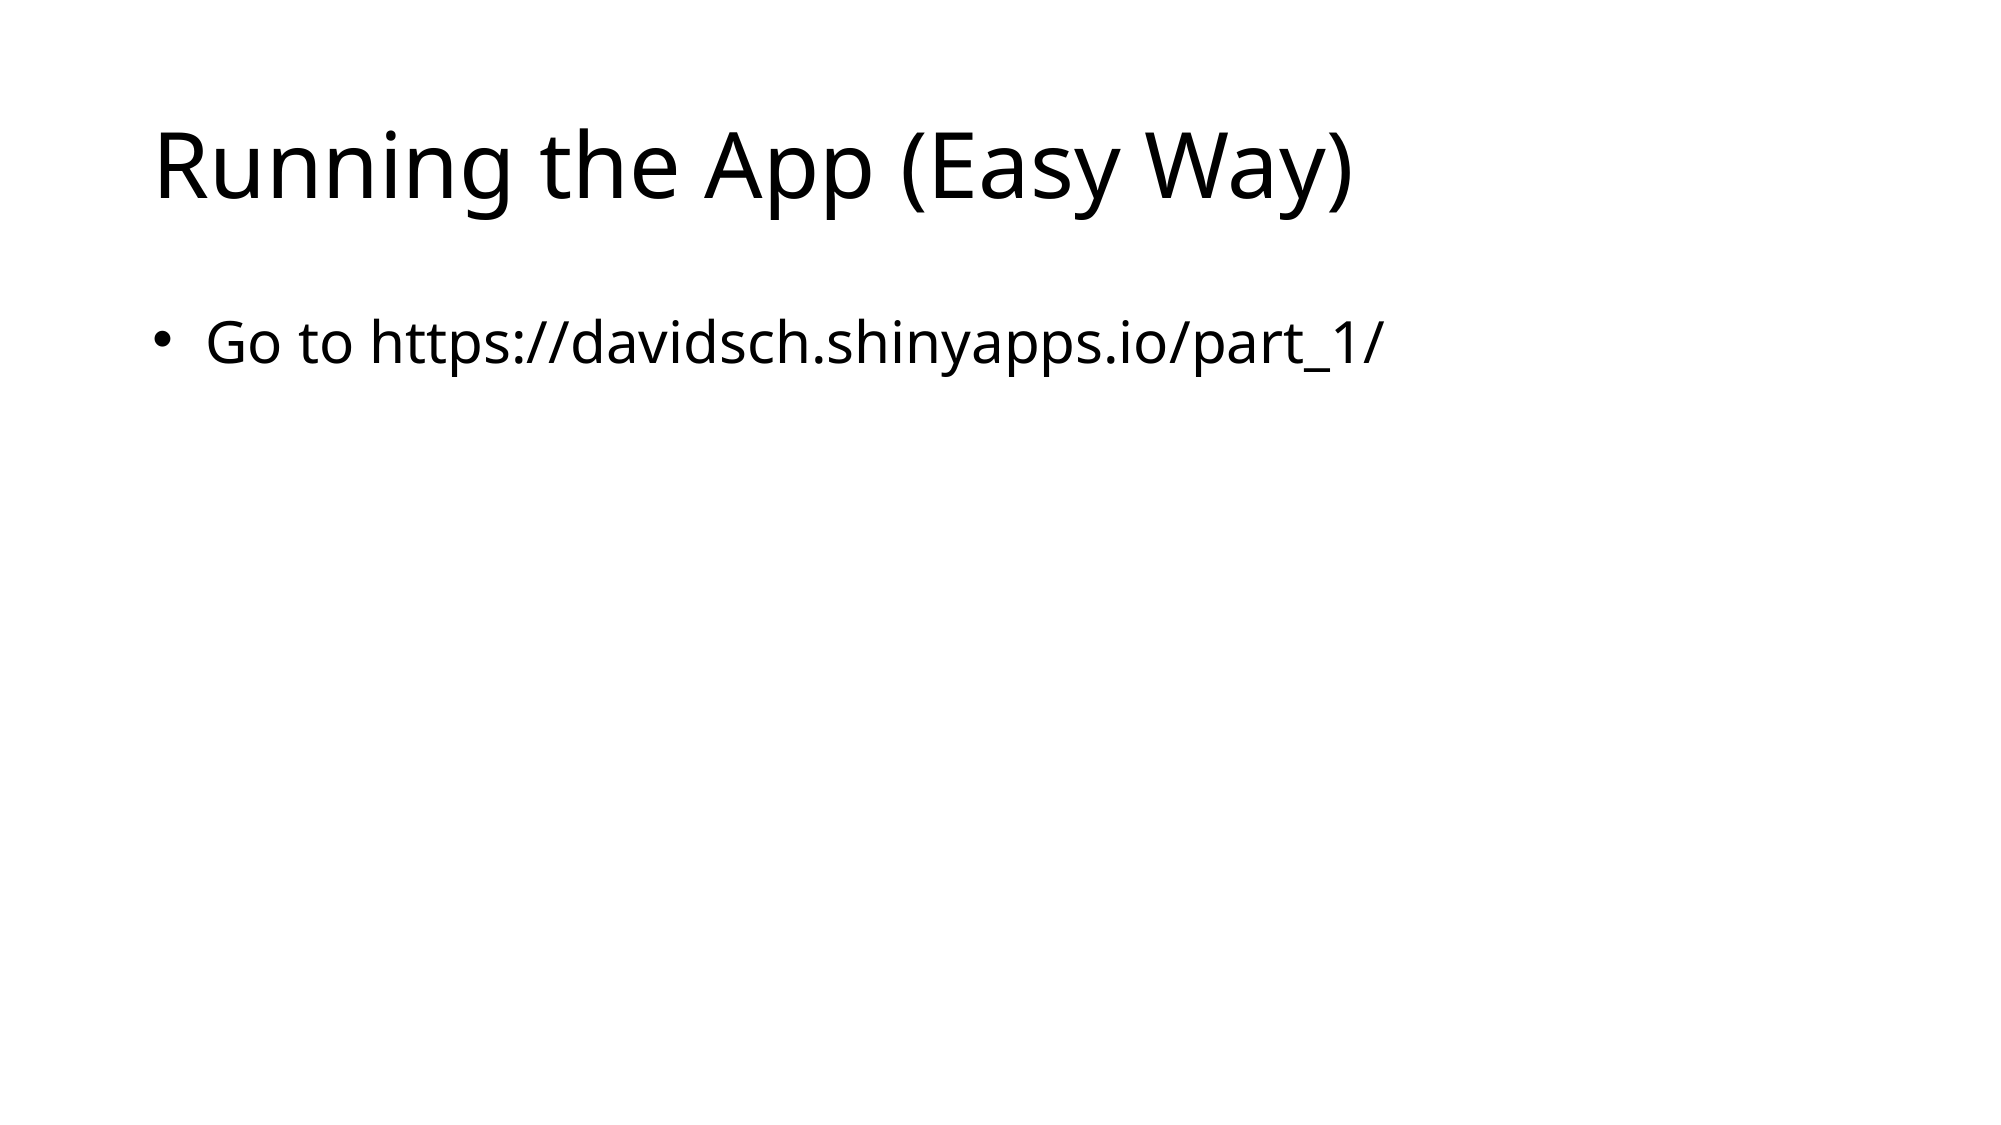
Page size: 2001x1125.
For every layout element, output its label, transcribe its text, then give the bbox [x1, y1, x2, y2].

list Go to https://davidsch.shinyapps.io/part_1/ [137, 299, 1863, 1014]
title Running the App (Easy Way) [137, 59, 1863, 278]
